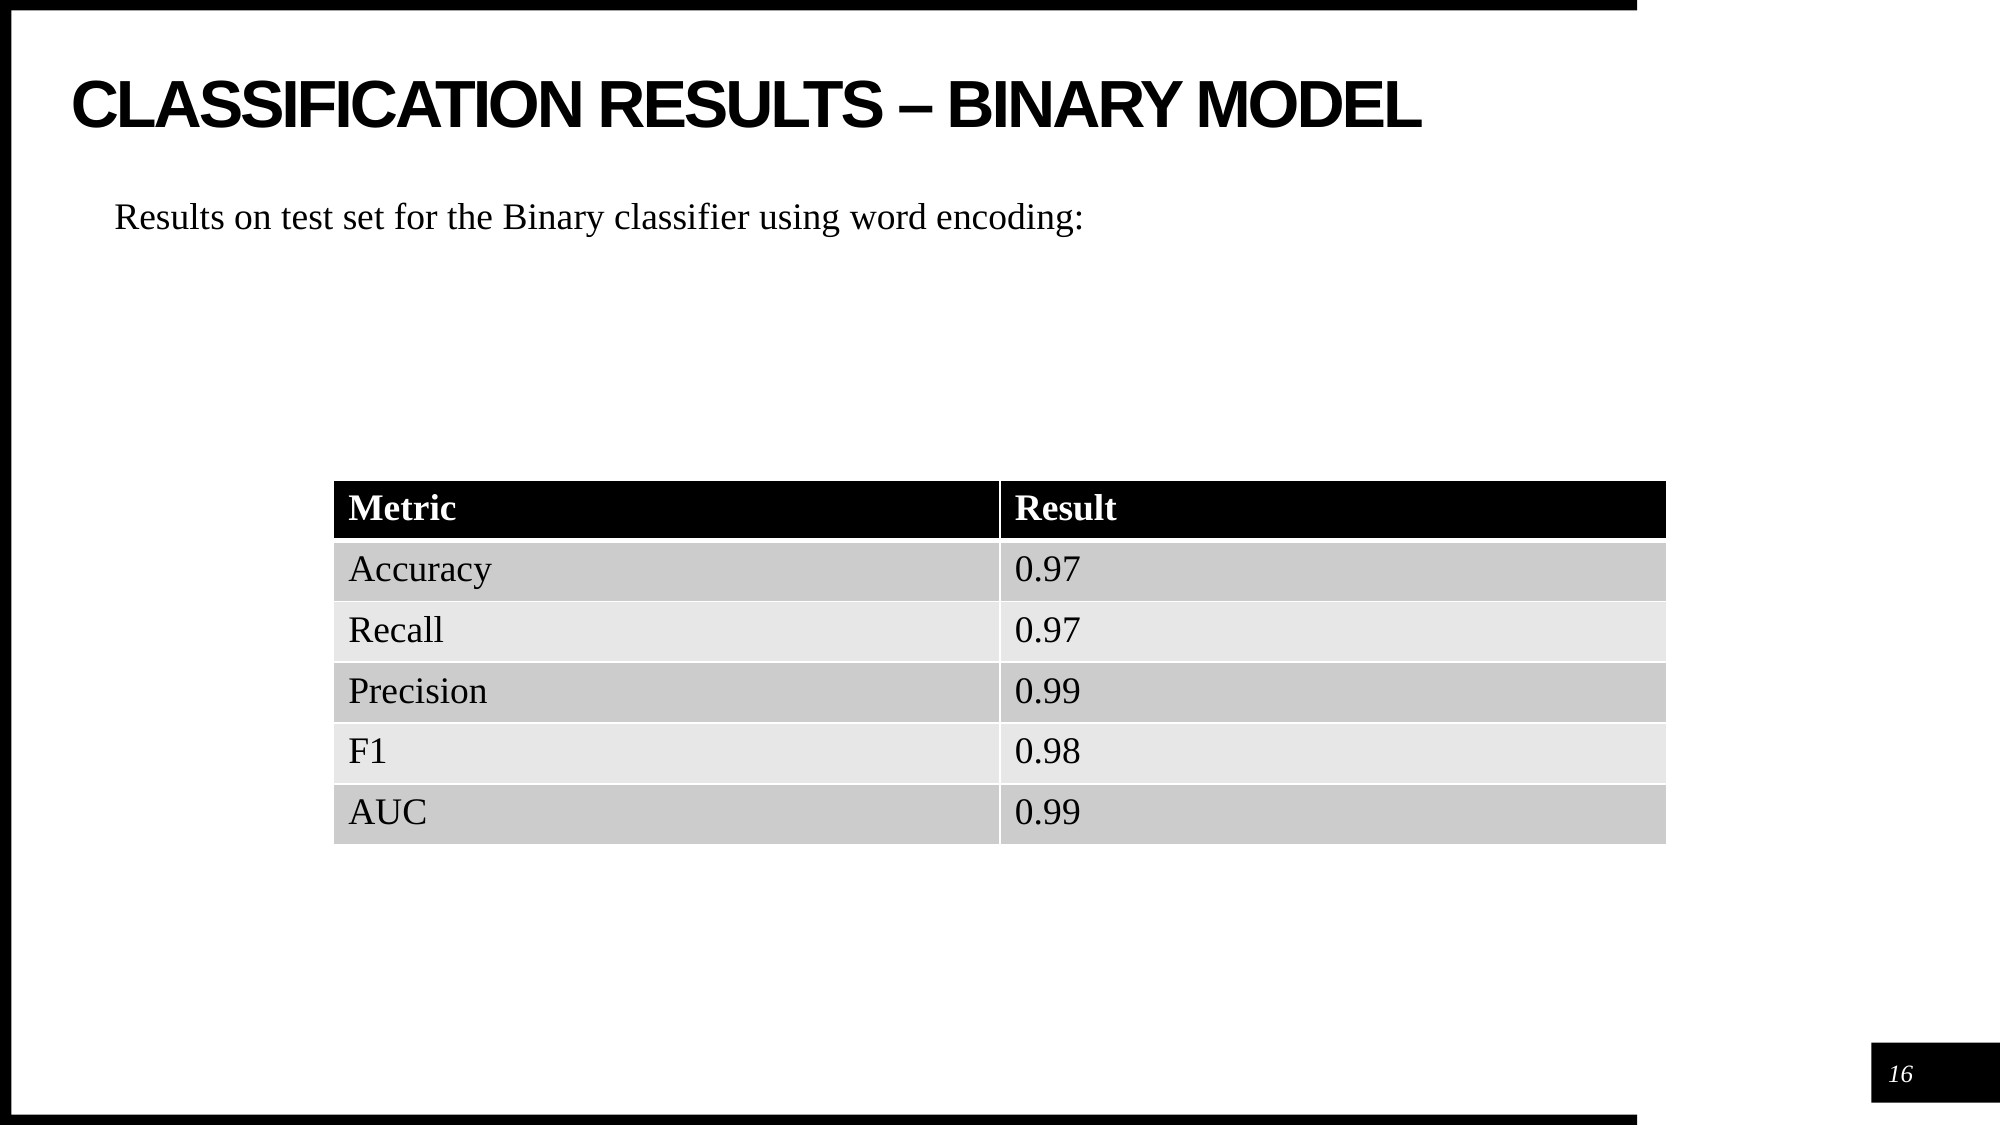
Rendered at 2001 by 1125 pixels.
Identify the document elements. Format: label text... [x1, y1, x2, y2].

table_header Metric [334, 481, 999, 538]
table_cell 0.99 [1001, 663, 1666, 722]
table_cell 0.99 [1001, 785, 1666, 844]
table_cell Precision [334, 663, 999, 722]
table_cell 0.97 [1001, 602, 1666, 661]
table_cell Accuracy [334, 543, 999, 601]
table_cell Recall [334, 602, 999, 661]
table_cell 0.98 [1001, 724, 1666, 783]
slide_number 16 [1877, 1050, 1924, 1096]
title Classification Results – Binary model [70, 70, 1580, 142]
table_cell AUC [334, 785, 999, 844]
text_box Results on test set for the Binary classifier using word encoding: [99, 184, 1667, 245]
table_header Result [1001, 481, 1666, 538]
table_cell 0.97 [1001, 543, 1666, 601]
table_cell F1 [334, 724, 999, 783]
